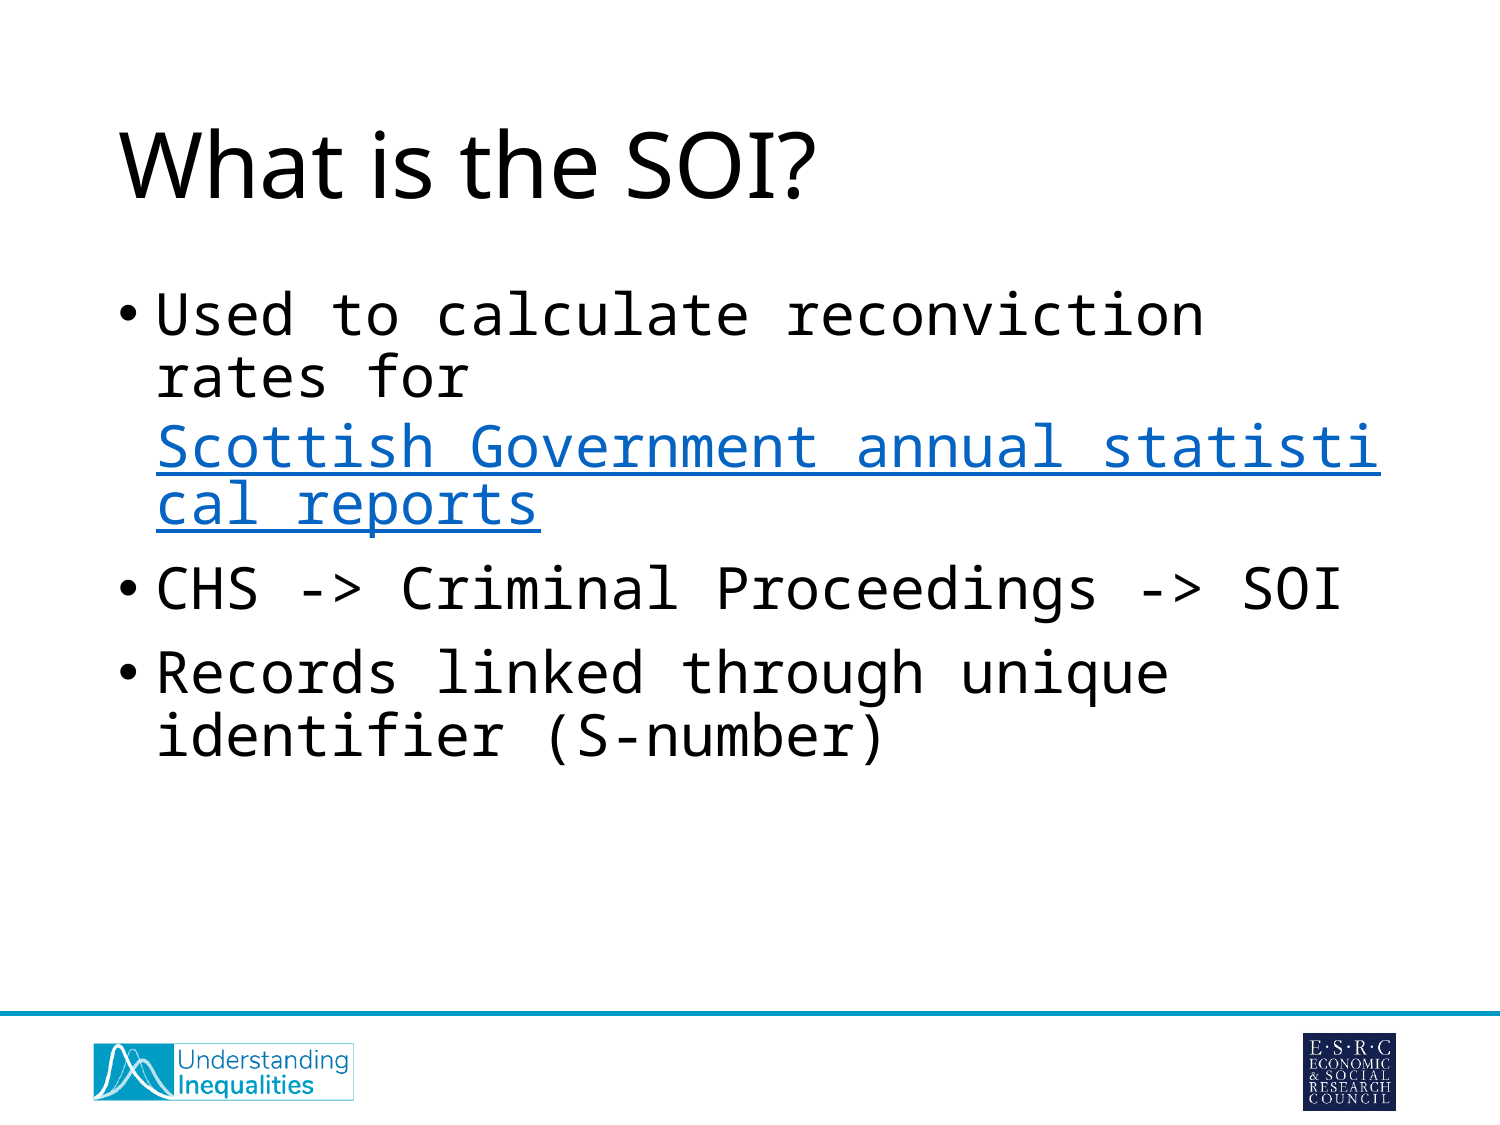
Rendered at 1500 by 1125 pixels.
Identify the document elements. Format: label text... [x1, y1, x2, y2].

picture [1301, 1031, 1397, 1112]
list Used to calculate reconviction rates for Scottish Government annual statistical reports CHS -> Criminal Proceedings -> SOI Records linked through unique identifier (S-number) [103, 277, 1397, 992]
title What is the SOI? [103, 59, 1397, 277]
picture [93, 1043, 354, 1110]
